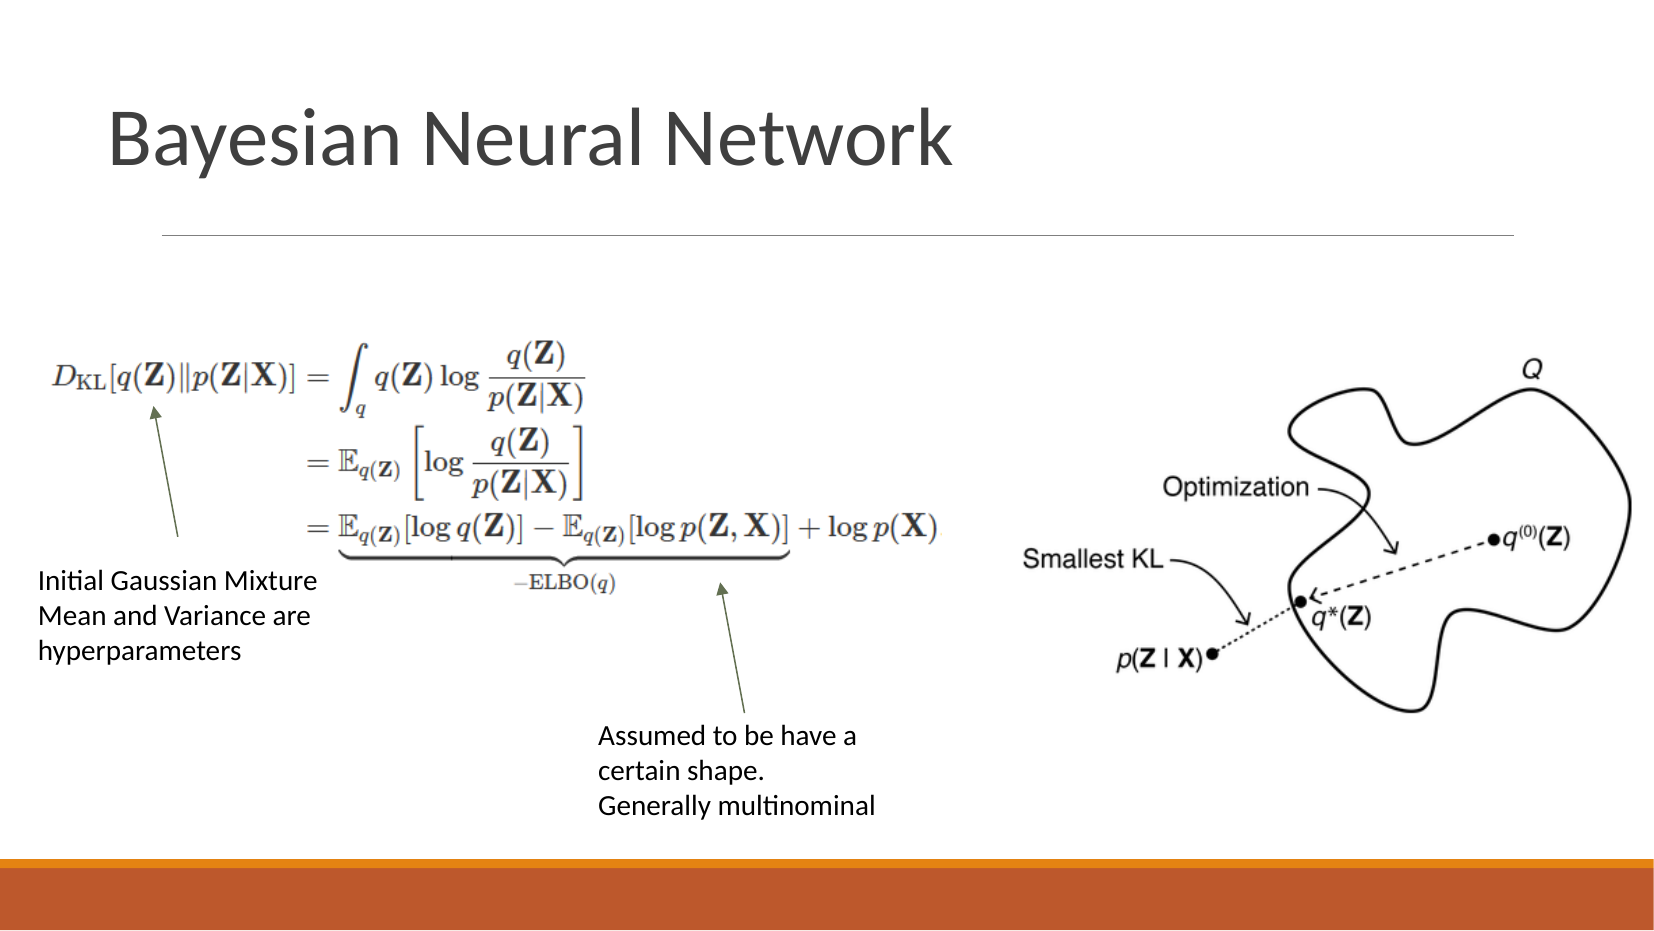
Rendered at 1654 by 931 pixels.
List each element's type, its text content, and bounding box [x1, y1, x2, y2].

picture [971, 333, 1654, 730]
title Bayesian Neural Network [107, 62, 1596, 218]
text_box Initial Gaussian Mixture Mean and Variance are hyperparameters [22, 546, 382, 681]
text_box Assumed to be have a certain shape. Generally multinominal [583, 701, 942, 837]
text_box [719, 582, 745, 714]
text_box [153, 405, 178, 537]
picture [39, 319, 942, 611]
